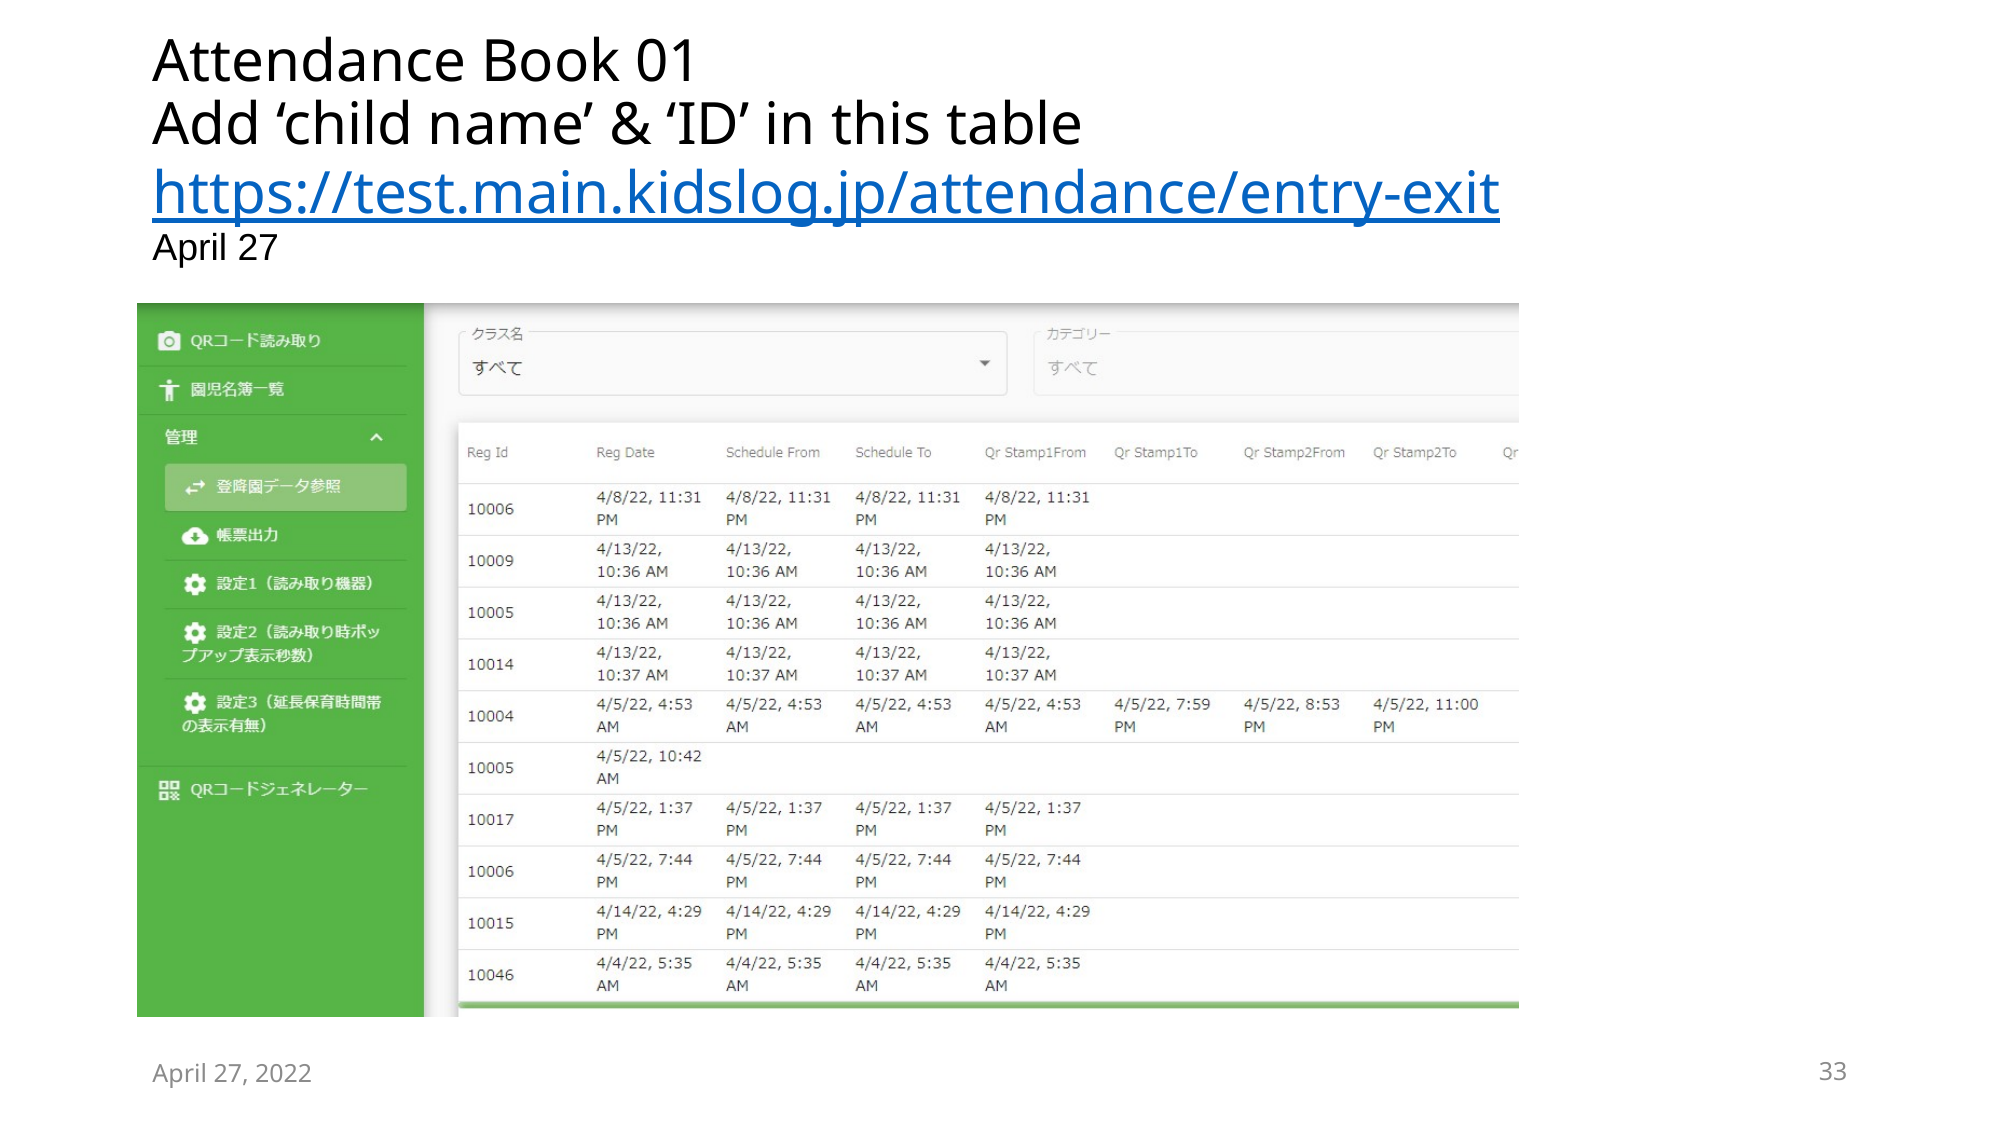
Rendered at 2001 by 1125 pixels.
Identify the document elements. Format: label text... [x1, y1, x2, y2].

title Attendance Book 01 Add ‘child name’ & ‘ID’ in this table https://test.main.kidslog.jp/attendance/entry-exit April 27 [137, 22, 1863, 278]
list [137, 303, 1519, 1017]
slide_number 33 [1412, 1042, 1863, 1103]
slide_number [137, 1042, 588, 1103]
